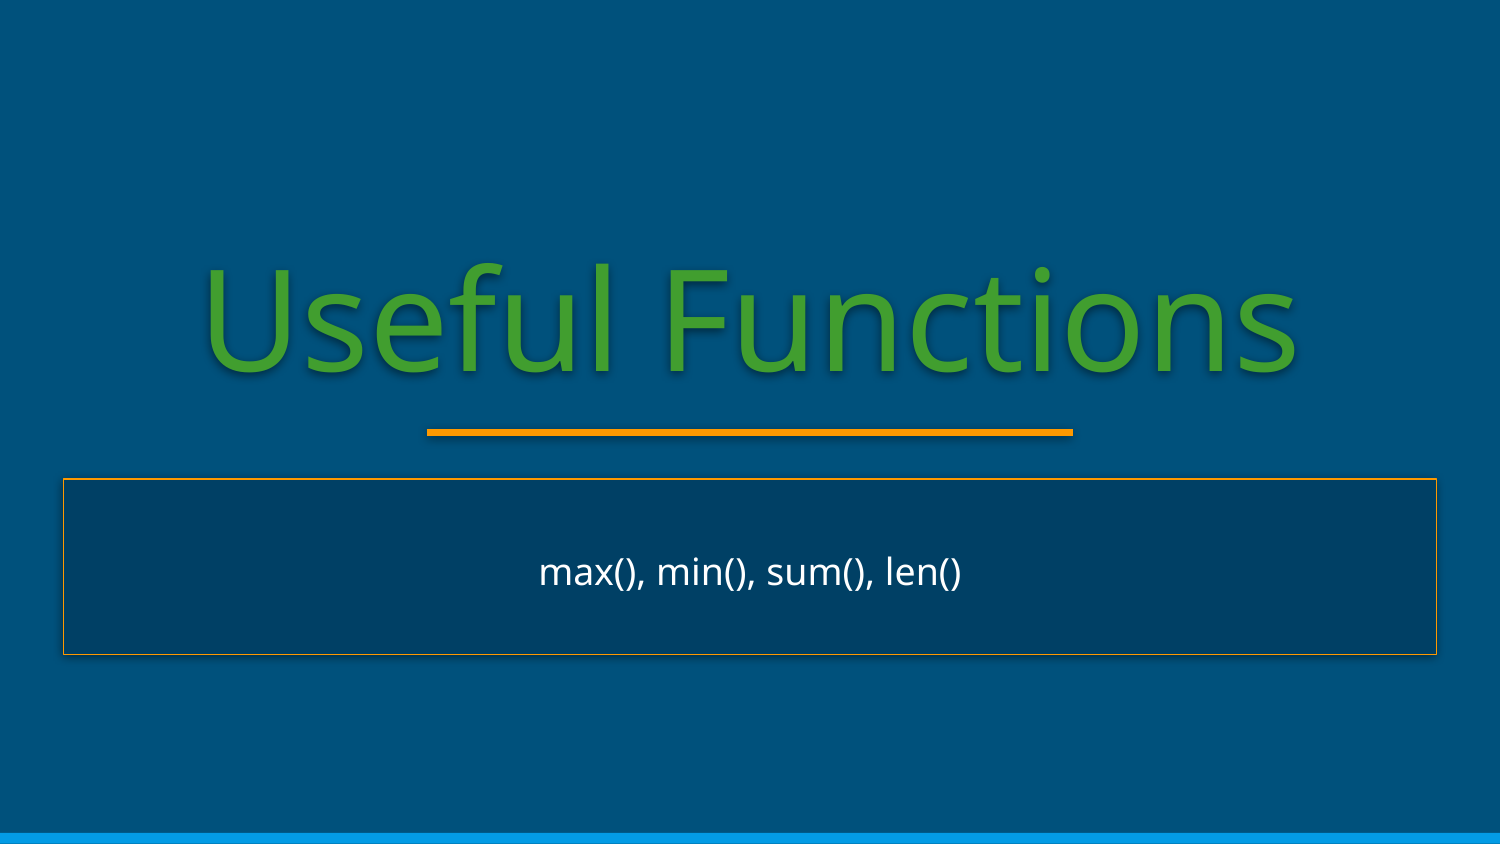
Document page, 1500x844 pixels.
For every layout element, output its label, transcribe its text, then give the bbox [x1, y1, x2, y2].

title Useful Functions [63, 189, 1437, 442]
list max(), min(), sum(), len() [63, 478, 1437, 655]
